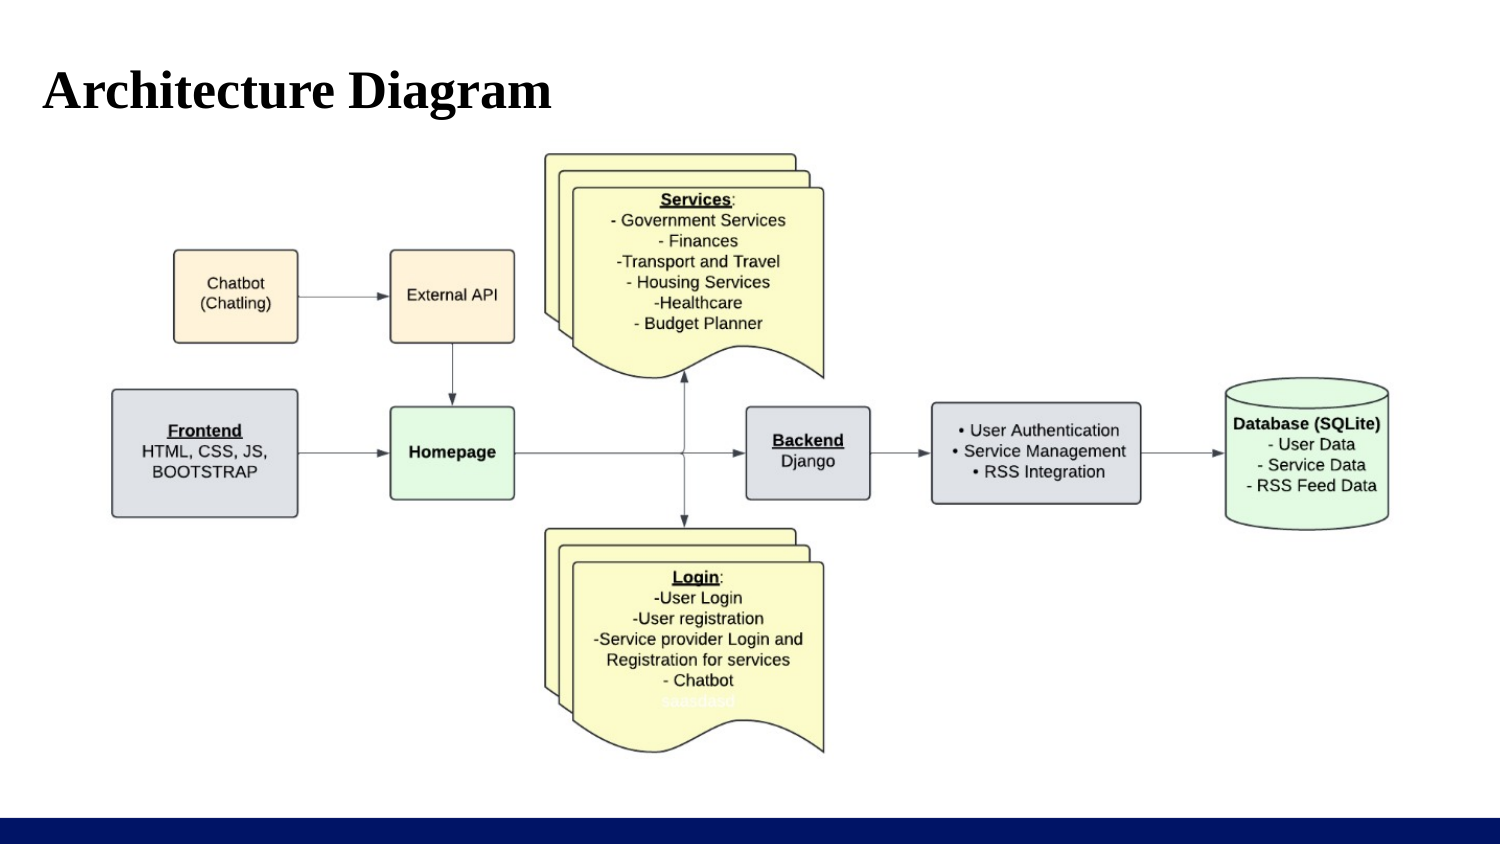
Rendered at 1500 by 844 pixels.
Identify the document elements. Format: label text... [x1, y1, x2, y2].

picture [0, 817, 1500, 844]
picture [80, 123, 1419, 784]
title Architecture Diagram [29, 37, 903, 196]
